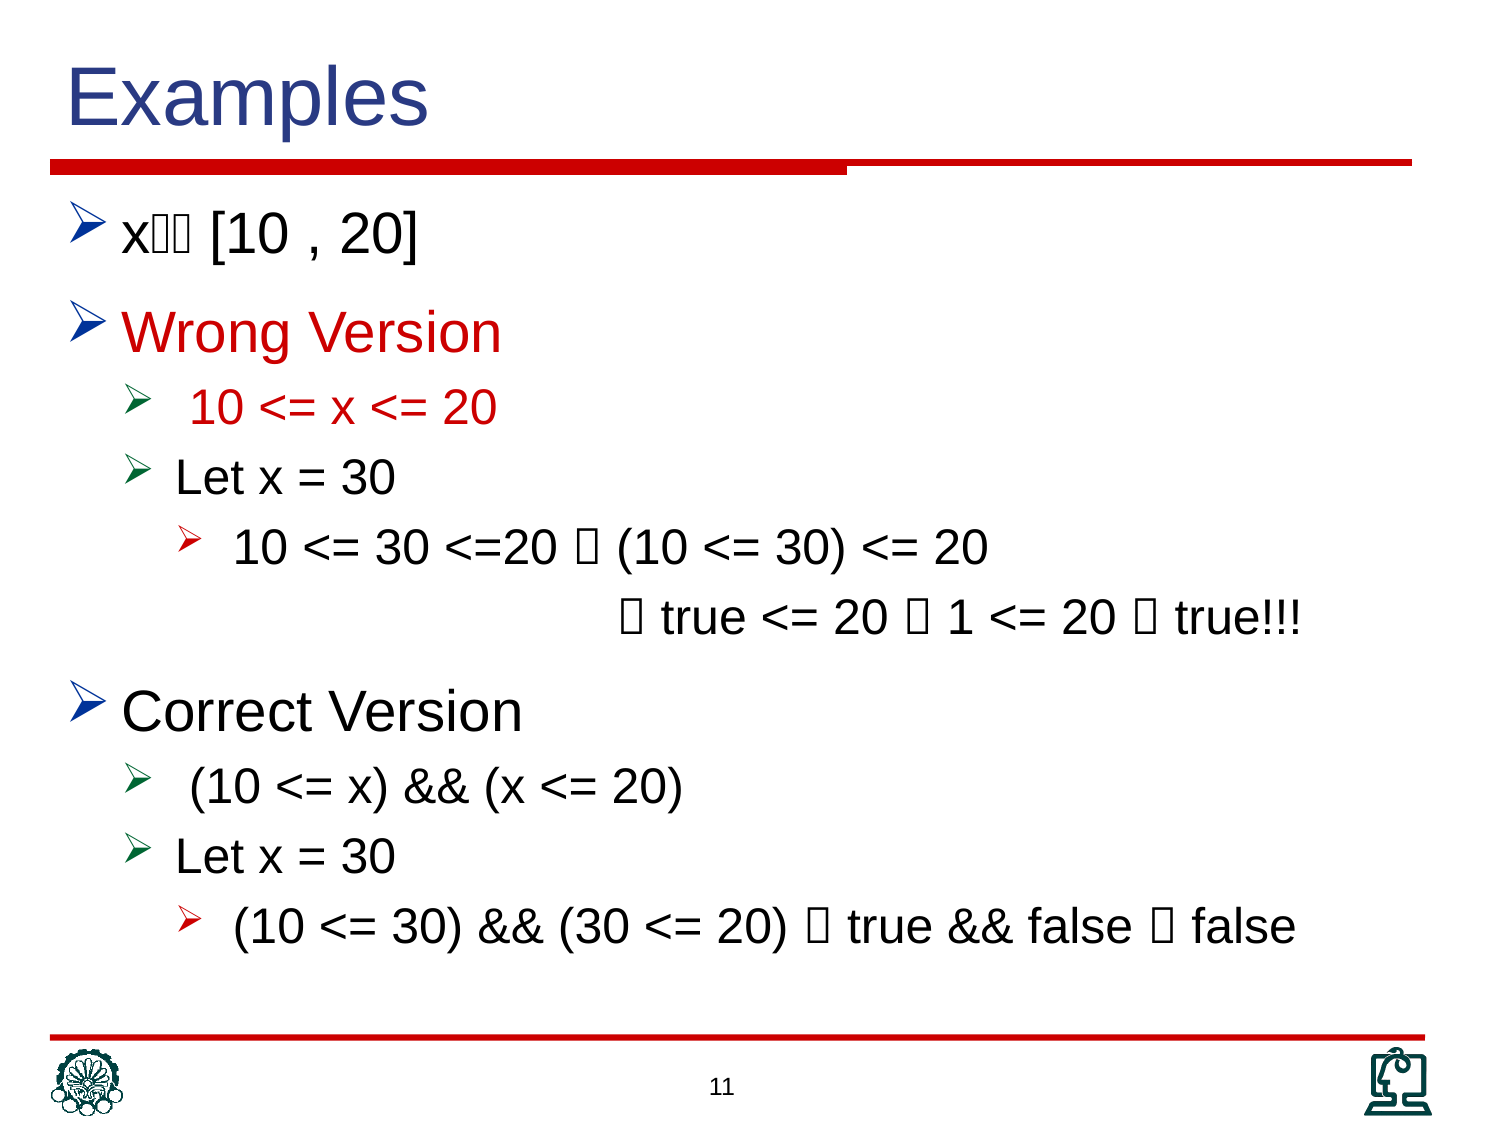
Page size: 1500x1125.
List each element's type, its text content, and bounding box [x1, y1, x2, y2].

picture [50, 1047, 125, 1118]
title Examples [50, 24, 1350, 150]
slide_number 11 [649, 1062, 751, 1103]
picture [1362, 1045, 1438, 1119]
list x [10 , 20] Wrong Version 10 <= x <= 20 Let x = 30 10 <= 30 <=20  (10 <= 30) <= 20  true <= 20  1 <= 20  true!!! Correct Version (10 <= x) && (x <= 20) Let x = 30 (10 <= 30) && (30 <= 20)  true && false  false [50, 187, 1500, 1038]
